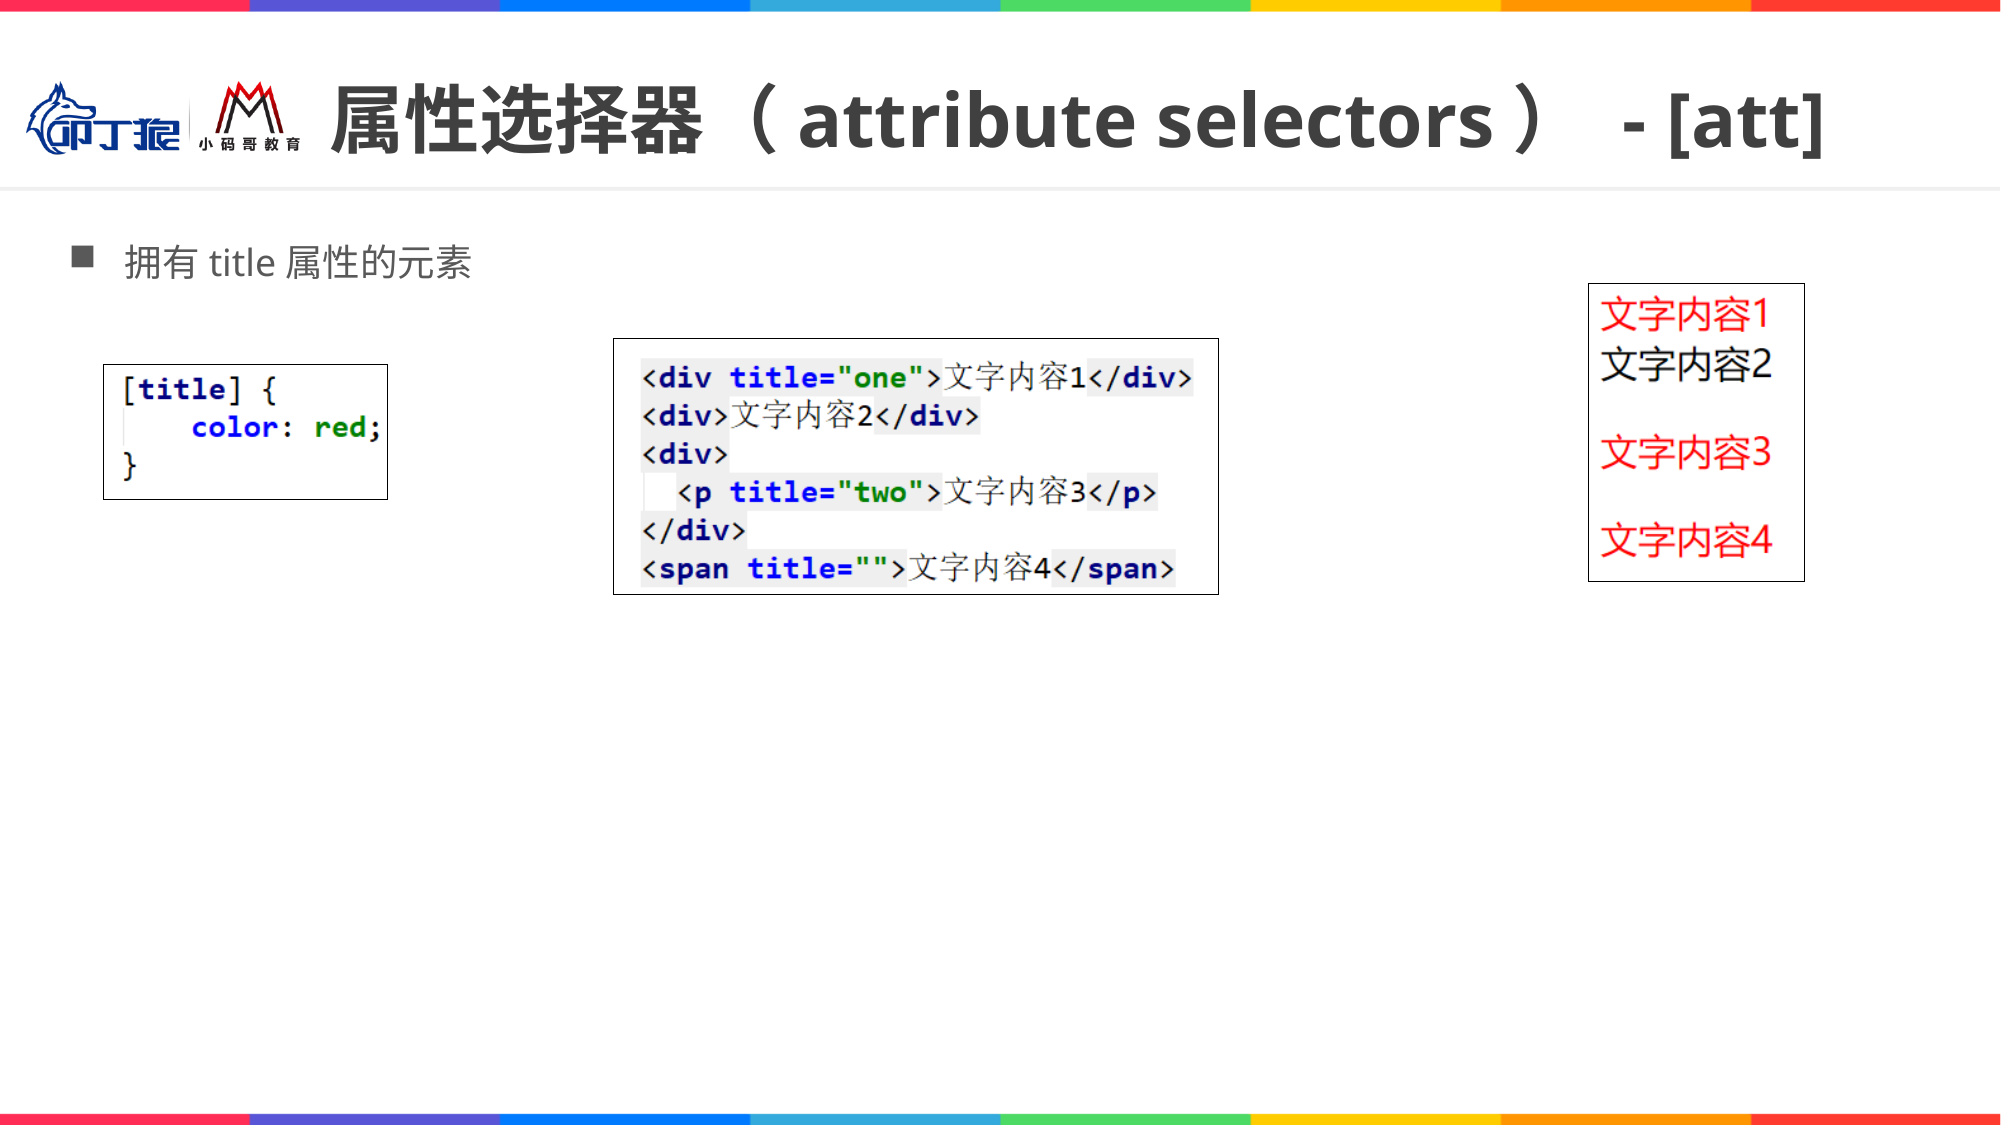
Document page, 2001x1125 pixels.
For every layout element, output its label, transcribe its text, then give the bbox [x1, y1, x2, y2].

picture [0, 0, 2001, 1125]
title 属性选择器（attribute selectors） - [att] [314, 64, 1968, 182]
text_box 拥有title属性的元素 [53, 214, 1941, 307]
